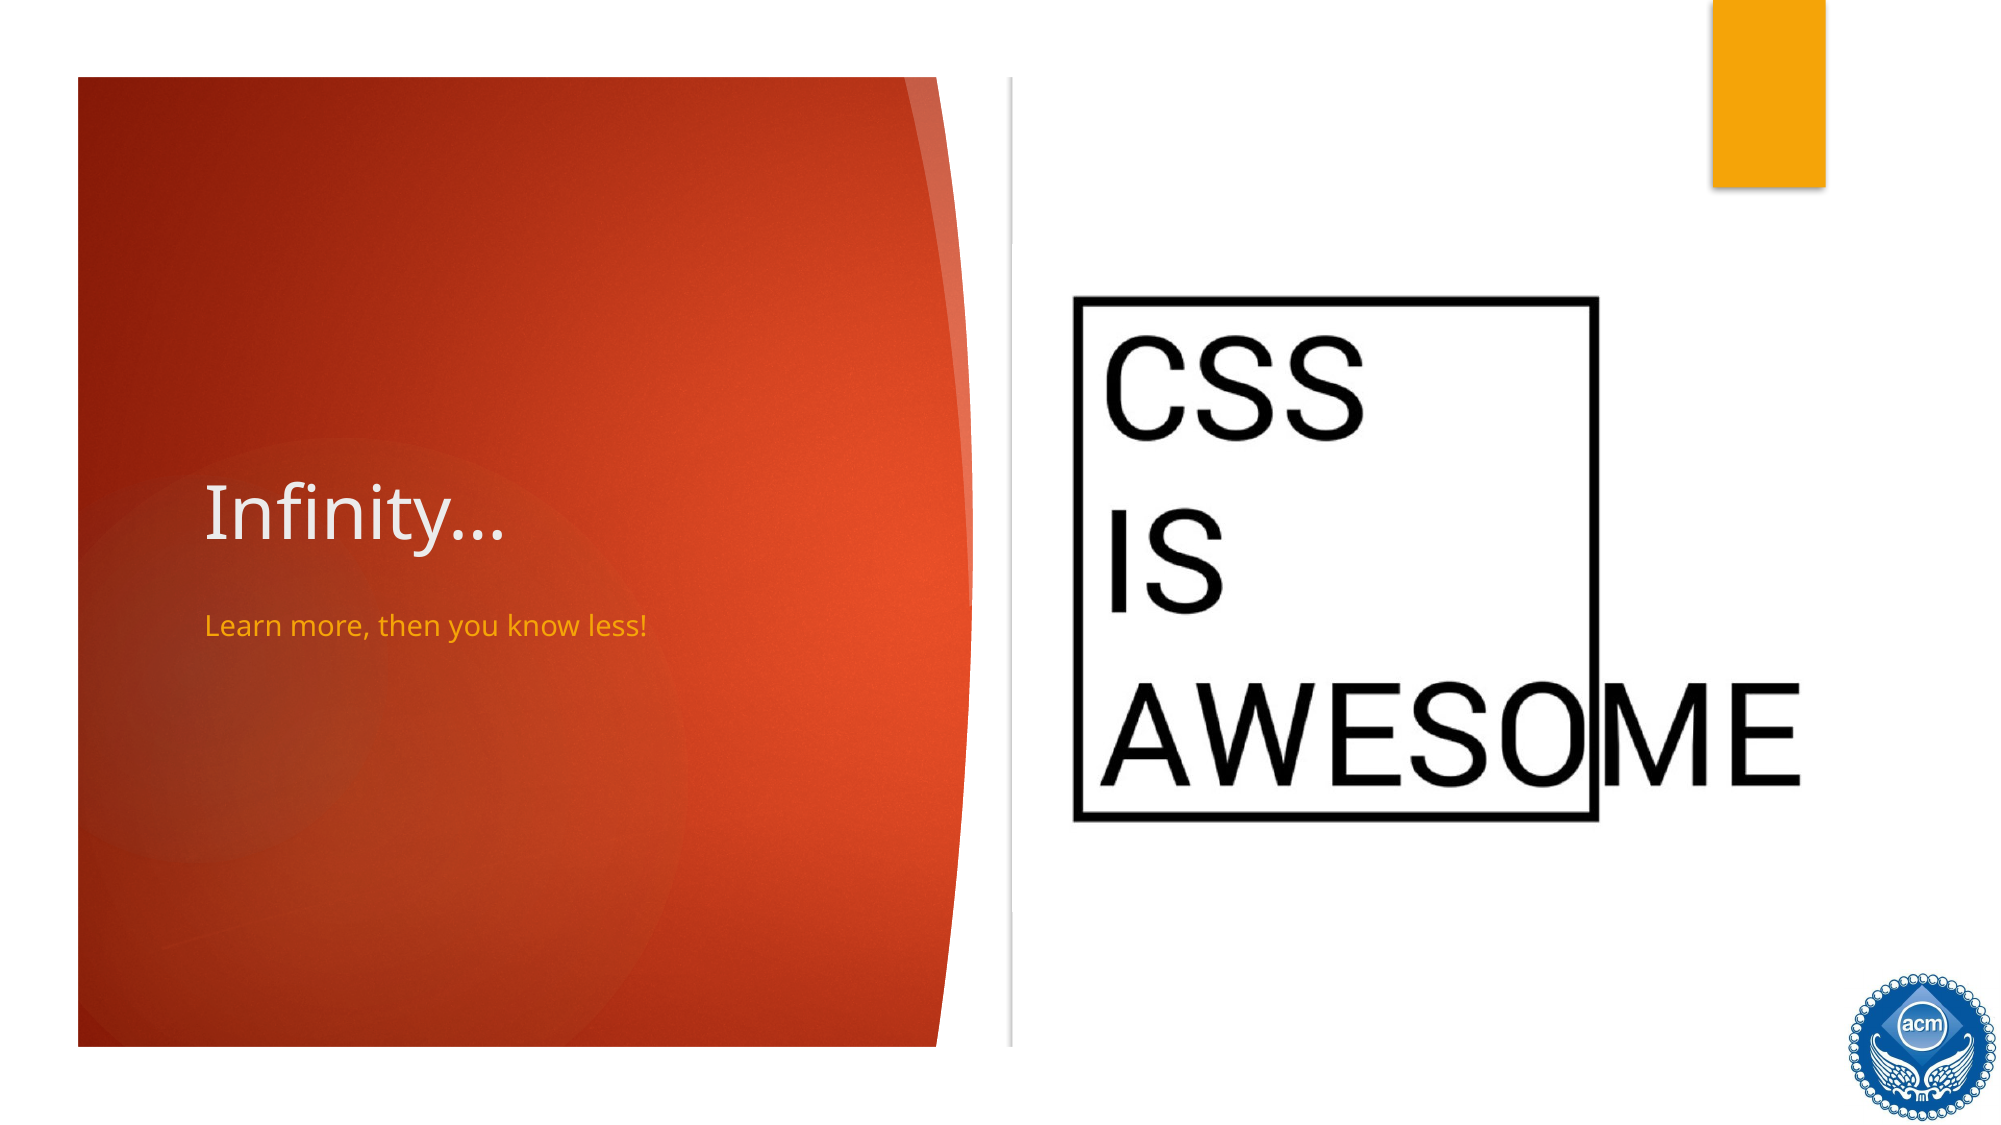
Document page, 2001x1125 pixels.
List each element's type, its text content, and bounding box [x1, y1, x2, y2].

title Infinity… [189, 277, 823, 563]
list Learn more, then you know less! [189, 600, 823, 825]
picture [1843, 968, 2000, 1125]
picture [1011, 243, 1892, 912]
